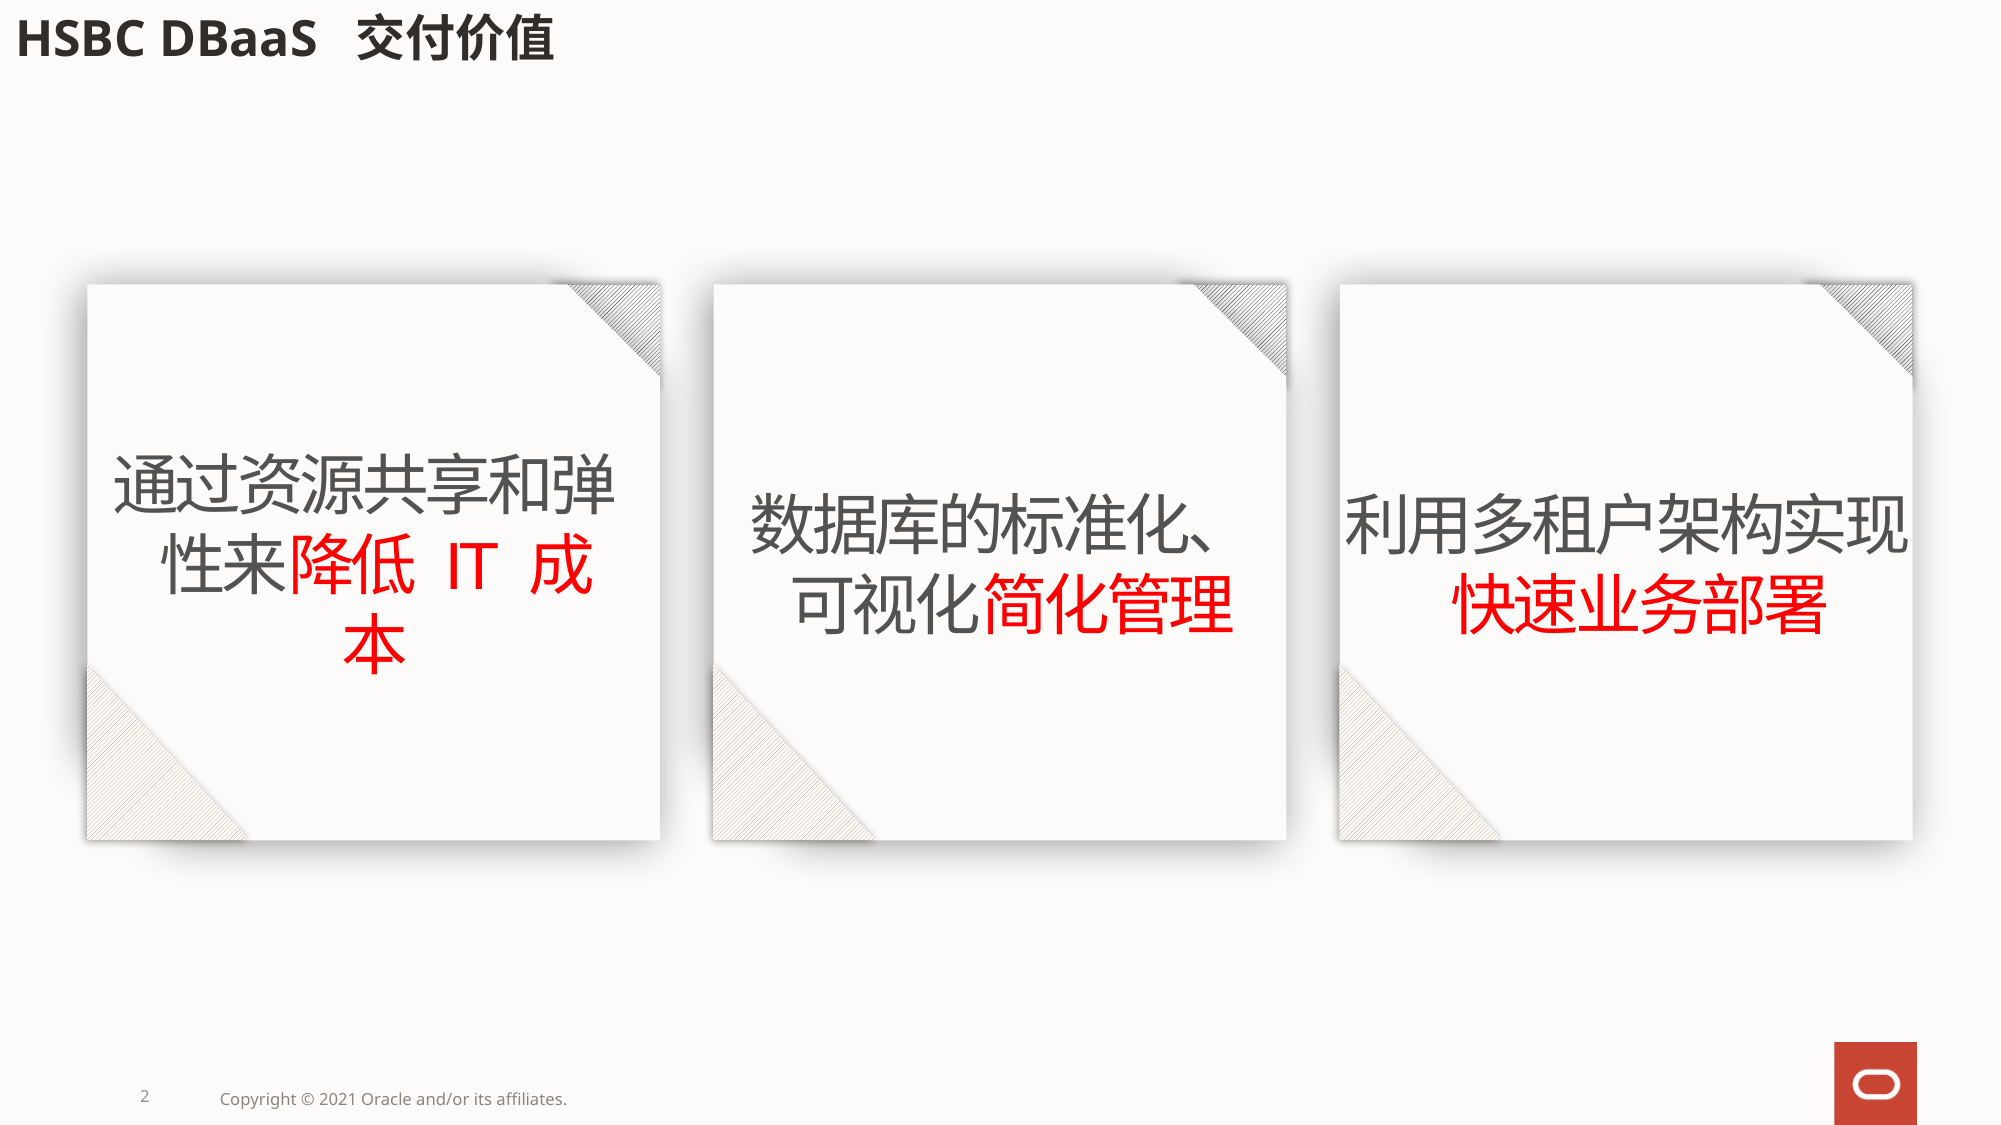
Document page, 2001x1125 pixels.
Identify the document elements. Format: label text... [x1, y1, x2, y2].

slide_number 2 [124, 1067, 220, 1125]
text_box [1339, 664, 1503, 841]
text_box 利用多租户架构实现快速业务部署 [1339, 482, 1917, 643]
footer Copyright © 2021 Oracle and/or its affiliates. [220, 1068, 842, 1125]
title HSBC DBaaS 交付价值 [15, 0, 789, 68]
text_box [1339, 284, 1913, 482]
text_box [1225, 284, 1287, 345]
text_box 通过资源共享和弹性来降低 IT 成本 [102, 482, 623, 643]
text_box [713, 284, 1287, 841]
text_box [1851, 284, 1913, 345]
text_box 数据库的标准化、可视化简化管理 [734, 482, 1266, 643]
text_box [712, 664, 877, 841]
text_box [86, 664, 251, 841]
text_box [1339, 643, 1913, 841]
text_box [599, 284, 661, 345]
text_box [87, 284, 661, 841]
